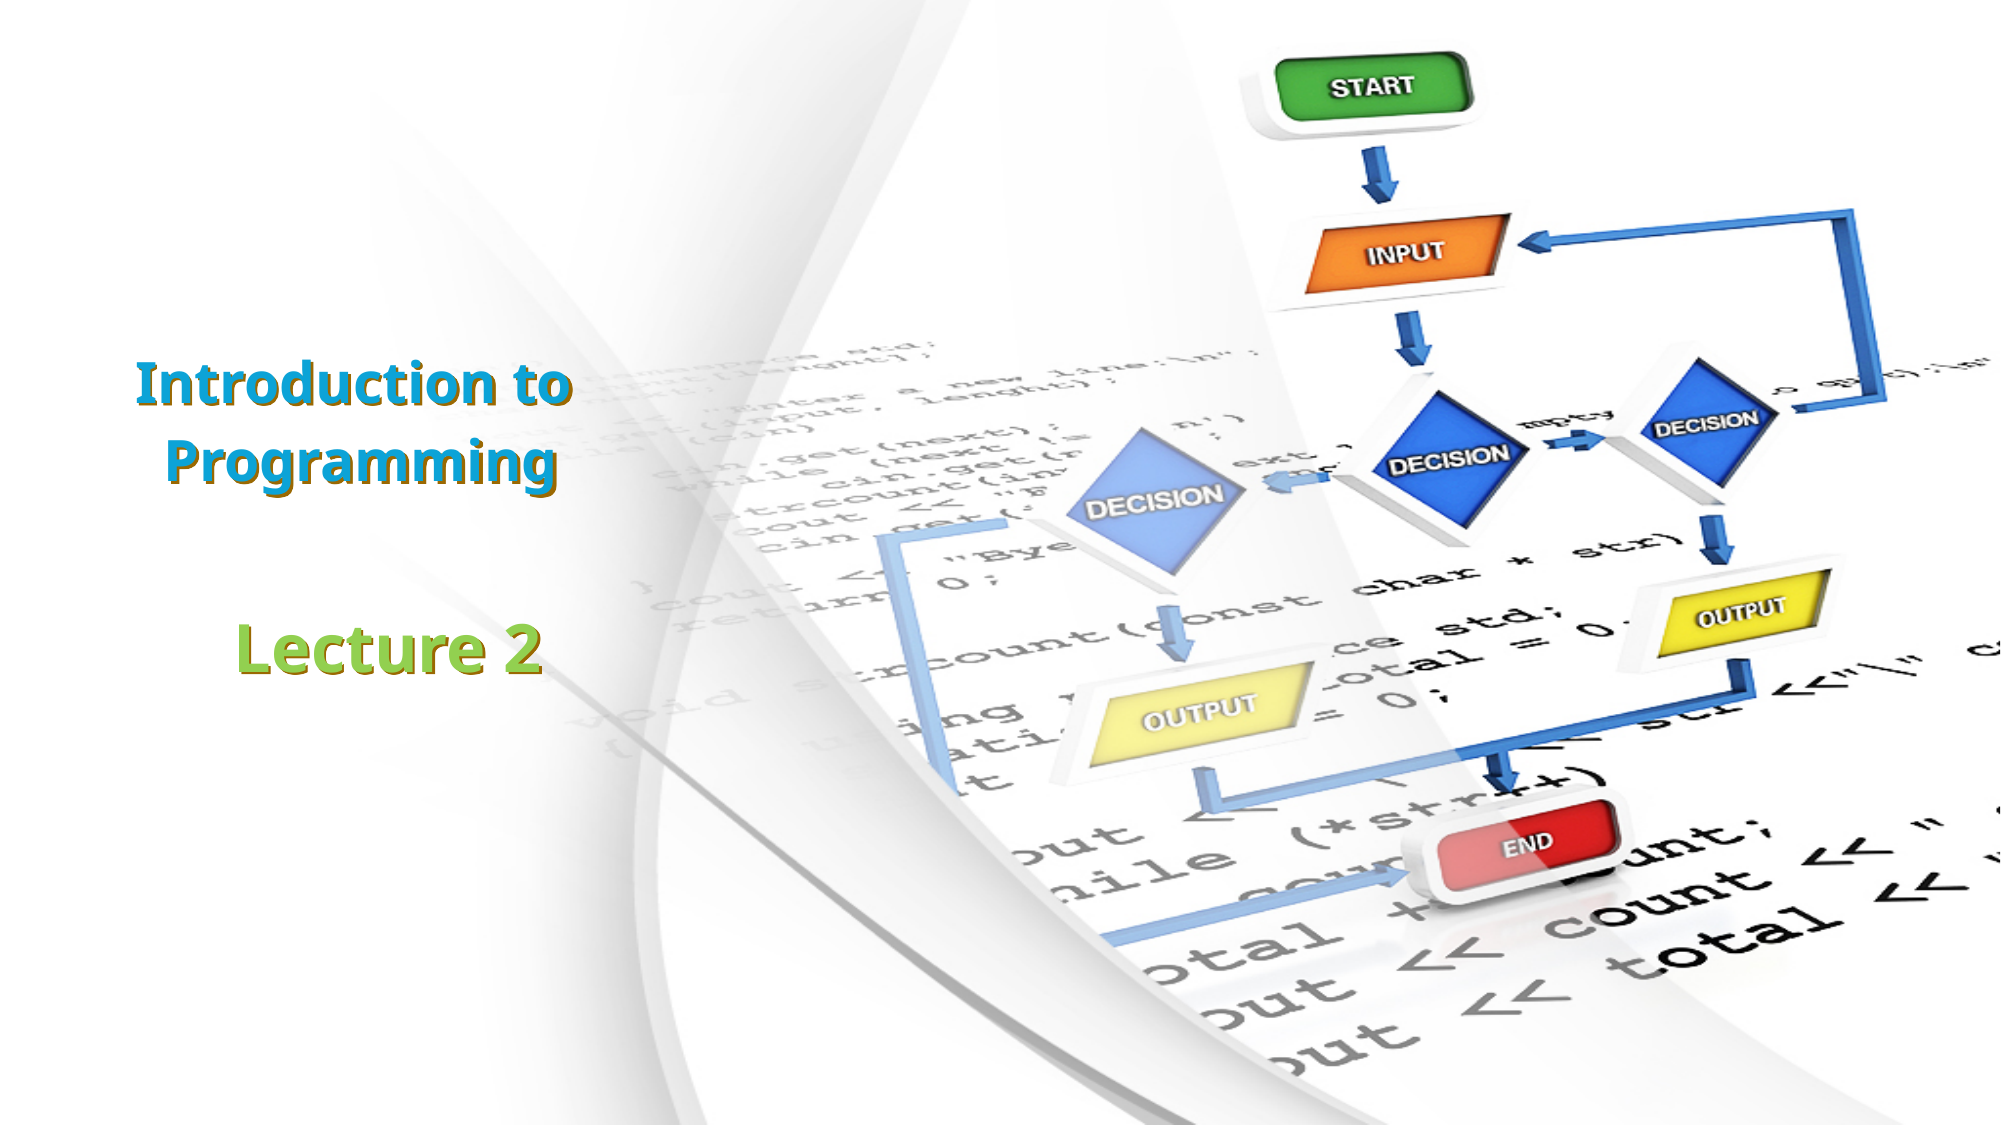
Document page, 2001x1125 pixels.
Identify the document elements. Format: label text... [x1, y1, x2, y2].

subtitle Lecture 2 [218, 593, 613, 724]
picture [0, 0, 2001, 1125]
title Introduction to Programming [91, 333, 631, 508]
